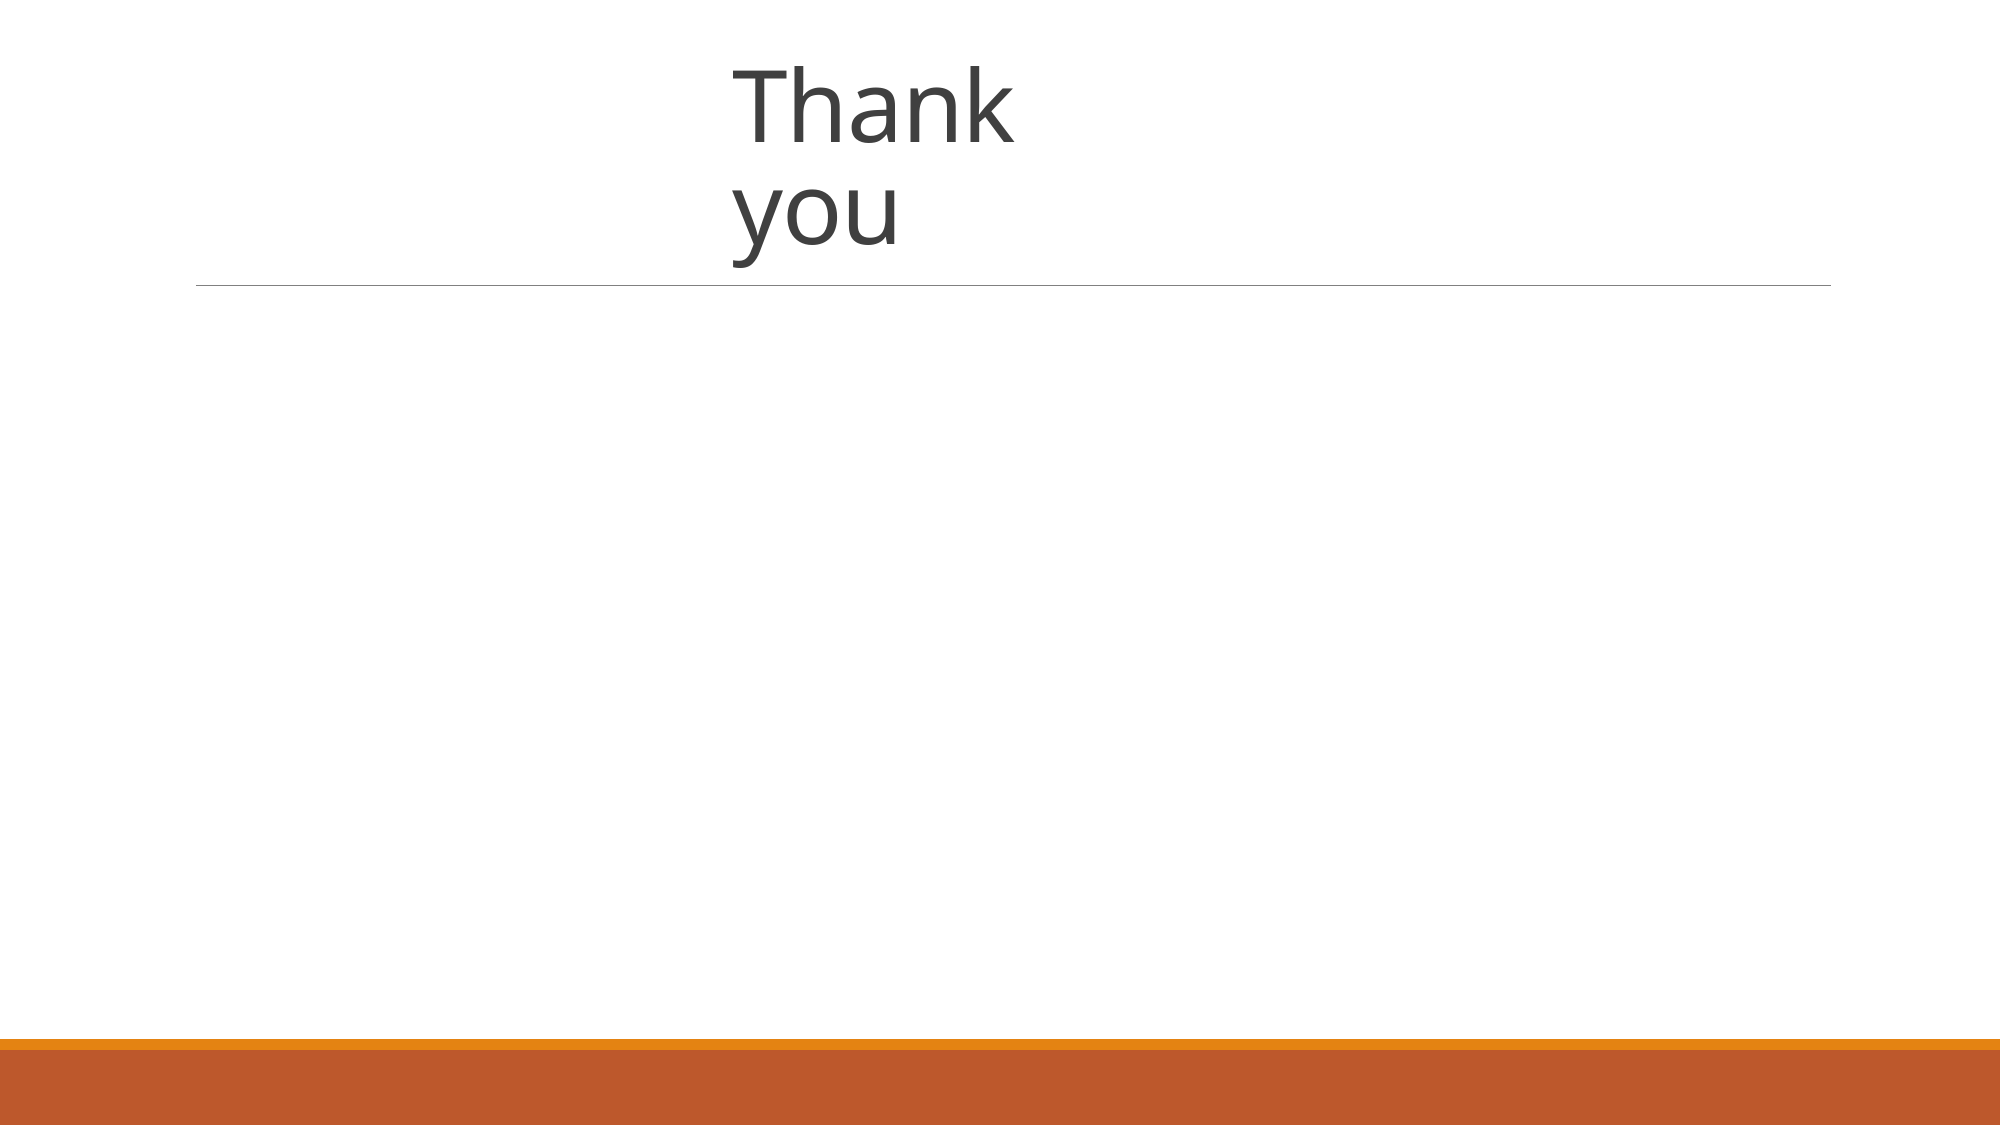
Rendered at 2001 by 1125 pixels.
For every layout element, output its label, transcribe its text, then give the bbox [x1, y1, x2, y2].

title Thank you [717, 154, 1183, 393]
